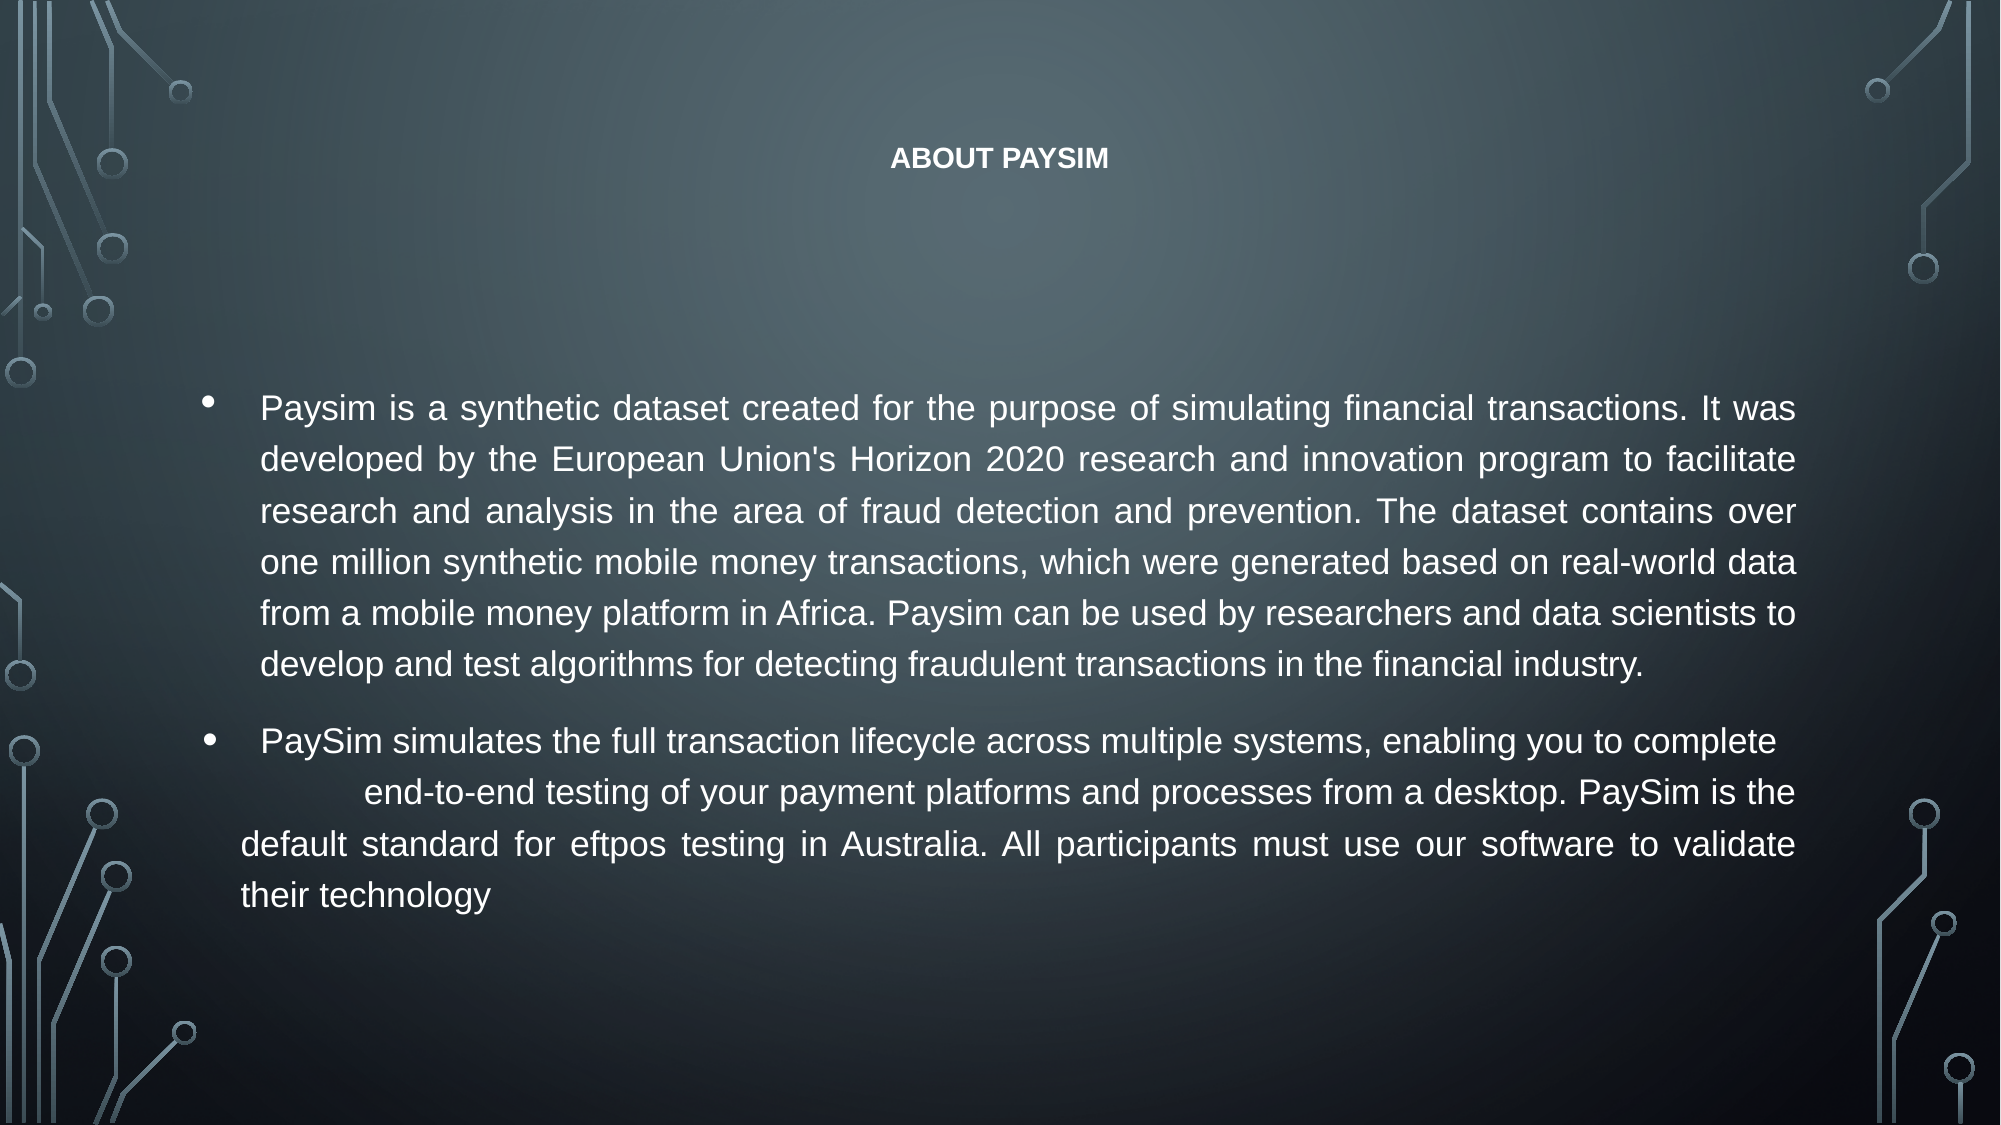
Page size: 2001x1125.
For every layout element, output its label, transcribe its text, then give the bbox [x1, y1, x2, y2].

title About Paysim [187, 71, 1813, 218]
list Paysim is a synthetic dataset created for the purpose of simulating financial transactions. It was developed by the European Union's Horizon 2020 research and innovation program to facilitate research and analysis in the area of fraud detection and prevention. The dataset contains over one million synthetic mobile money transactions, which were generated based on real-world data from a mobile money platform in Africa. Paysim can be used by researchers and data scientists to develop and test algorithms for detecting fraudulent transactions in the financial industry. PaySim simulates the full transaction lifecycle across multiple systems, enabling you to complete end-to-end testing of your payment platforms and processes from a desktop. PaySim is the default standard for eftpos testing in Australia. All participants must use our software to validate their technology [187, 369, 1813, 950]
